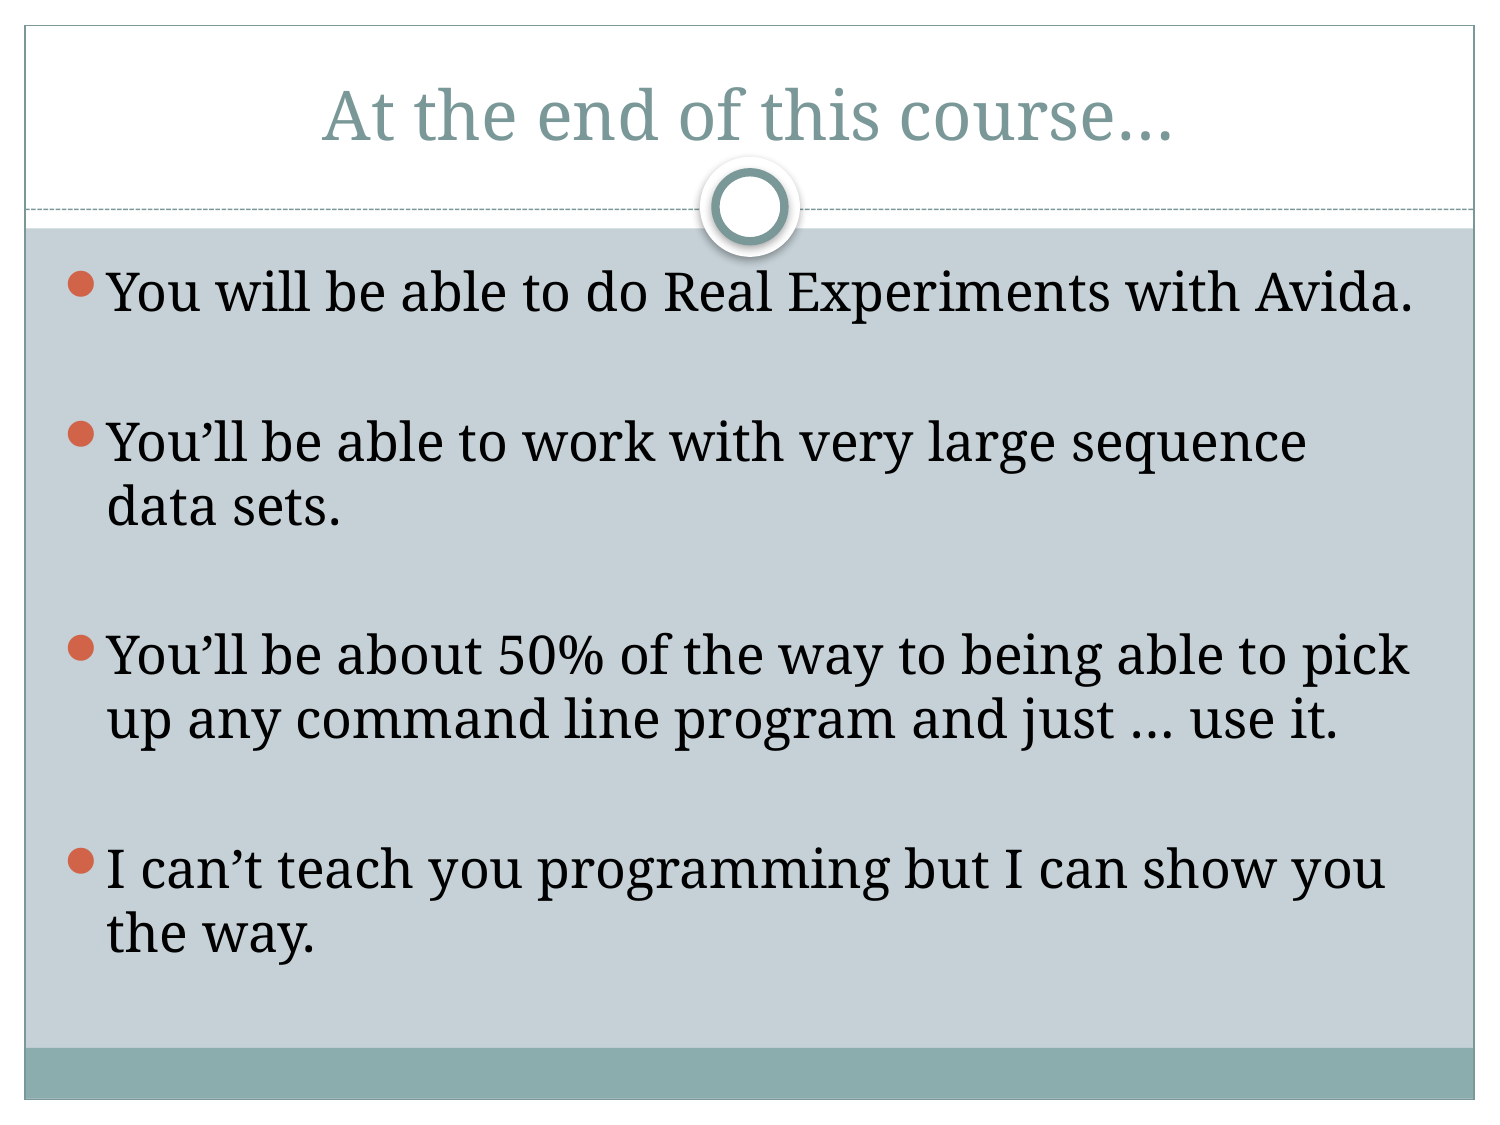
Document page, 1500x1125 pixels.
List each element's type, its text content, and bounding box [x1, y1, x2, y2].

title At the end of this course… [49, 37, 1450, 162]
list You will be able to do Real Experiments with Avida. You’ll be able to work with very large sequence data sets. You’ll be about 50% of the way to being able to pick up any command line program and just … use it. I can’t teach you programming but I can show you the way. [49, 250, 1445, 1001]
